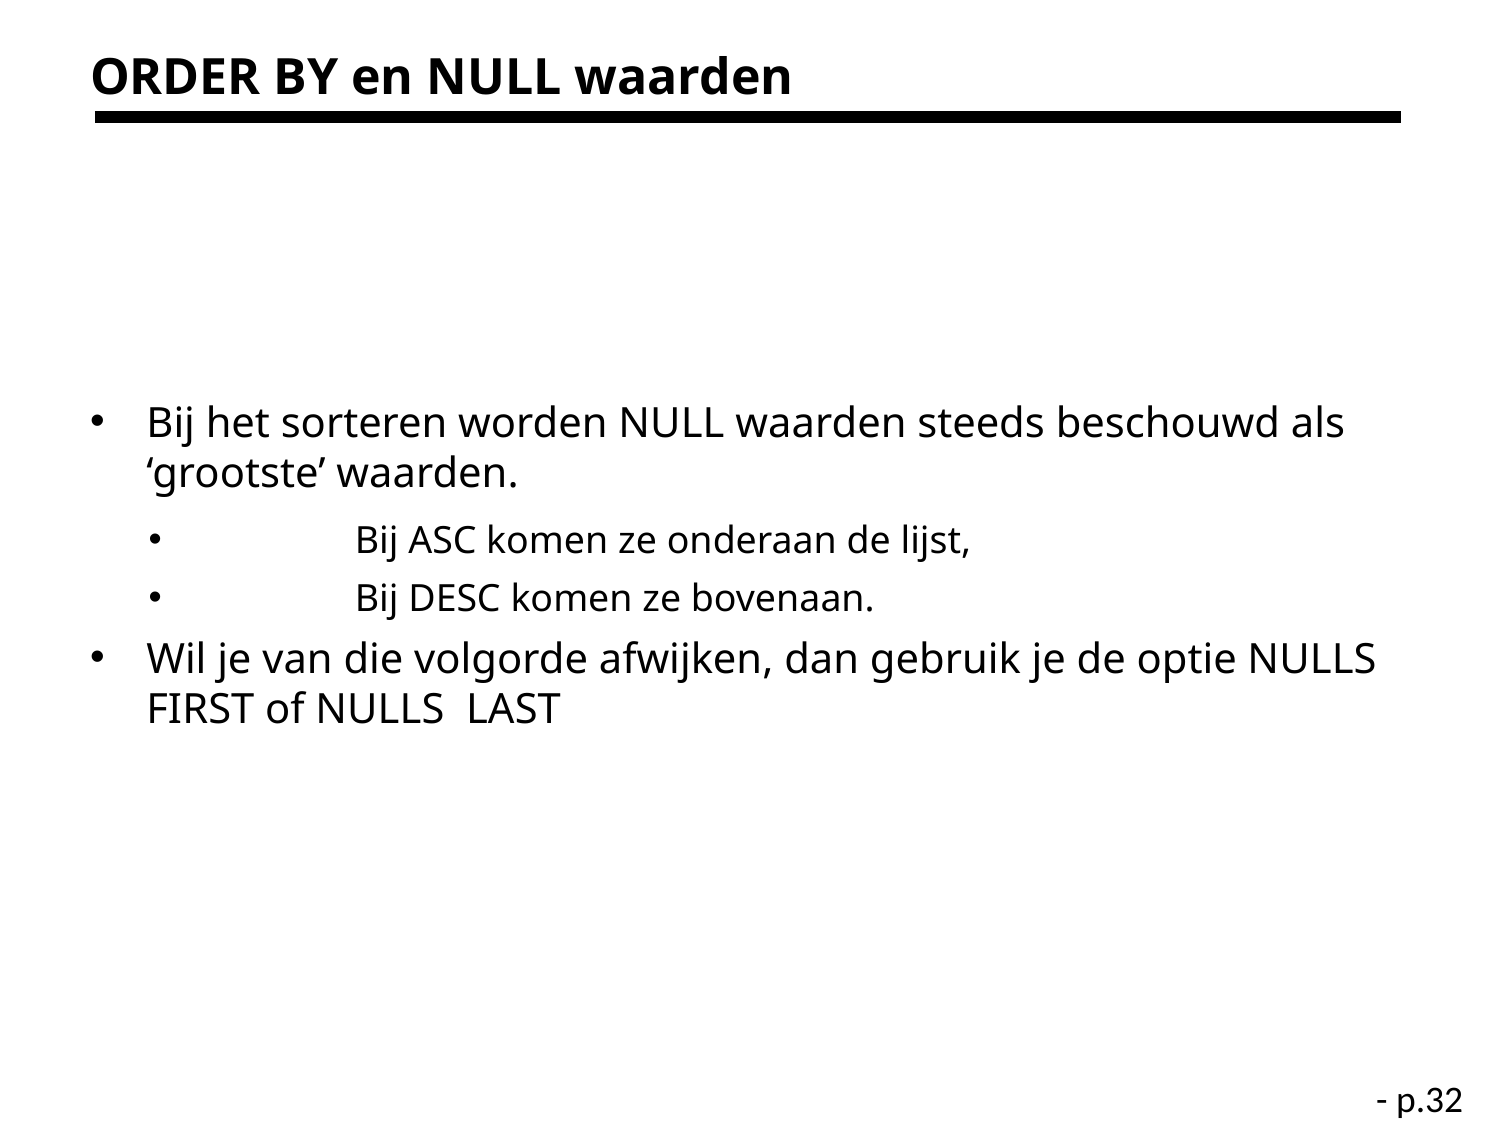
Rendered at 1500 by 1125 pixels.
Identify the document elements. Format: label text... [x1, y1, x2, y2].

list Bij het sorteren worden NULL waarden steeds beschouwd als ‘grootste’ waarden. Bij ASC komen ze onderaan de lijst, Bij DESC komen ze bovenaan. Wil je van die volgorde afwijken, dan gebruik je de optie NULLS FIRST of NULLS LAST [75, 246, 1425, 1125]
slide_number - p.32 [1361, 1067, 1500, 1125]
title ORDER BY en NULL waarden [75, 36, 1425, 224]
